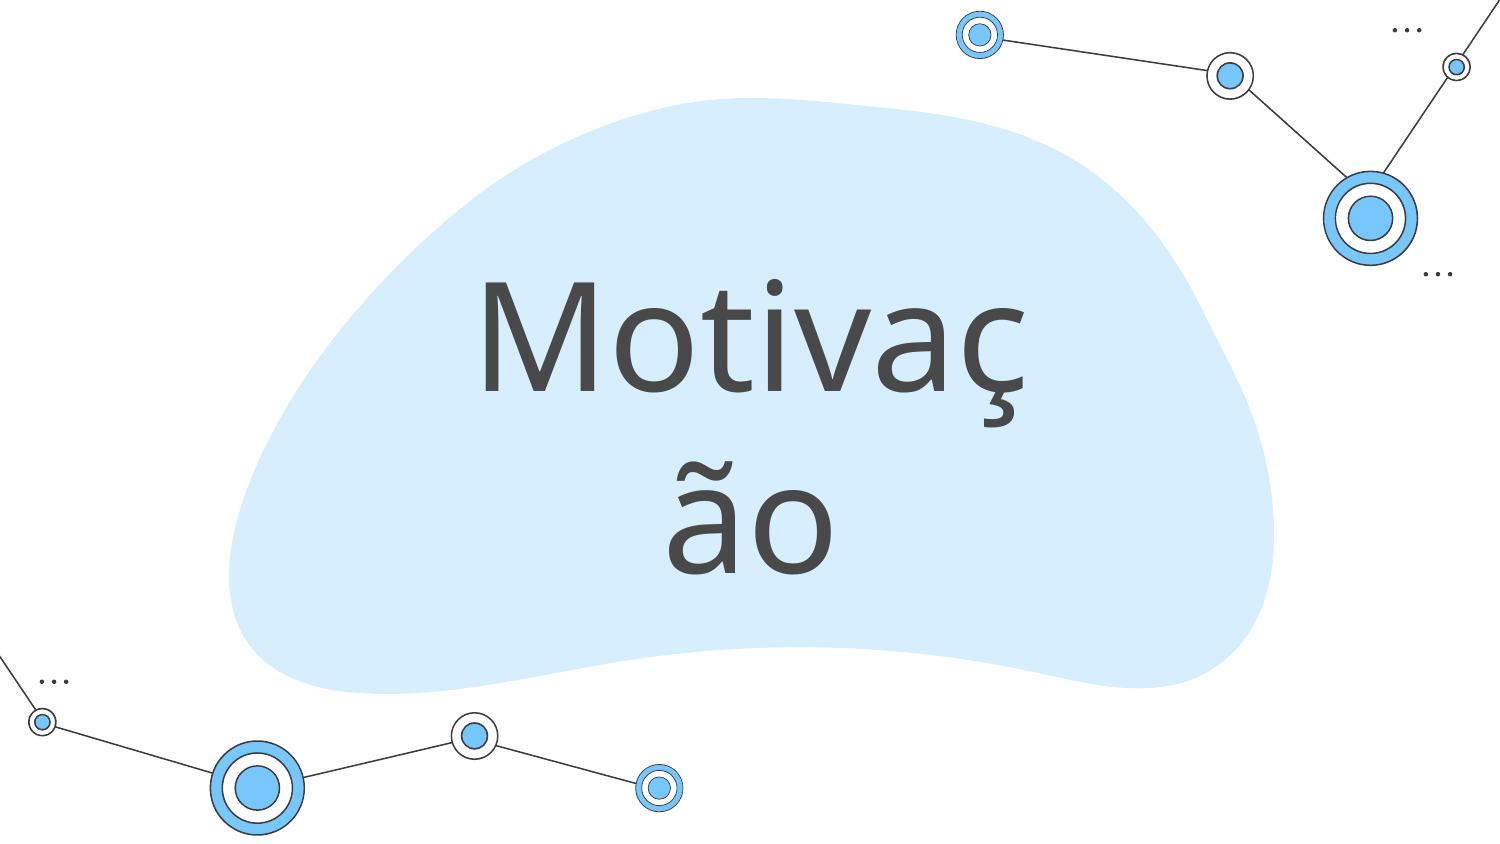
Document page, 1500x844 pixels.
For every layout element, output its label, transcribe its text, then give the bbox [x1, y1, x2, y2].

title Motivação [430, 265, 1071, 578]
